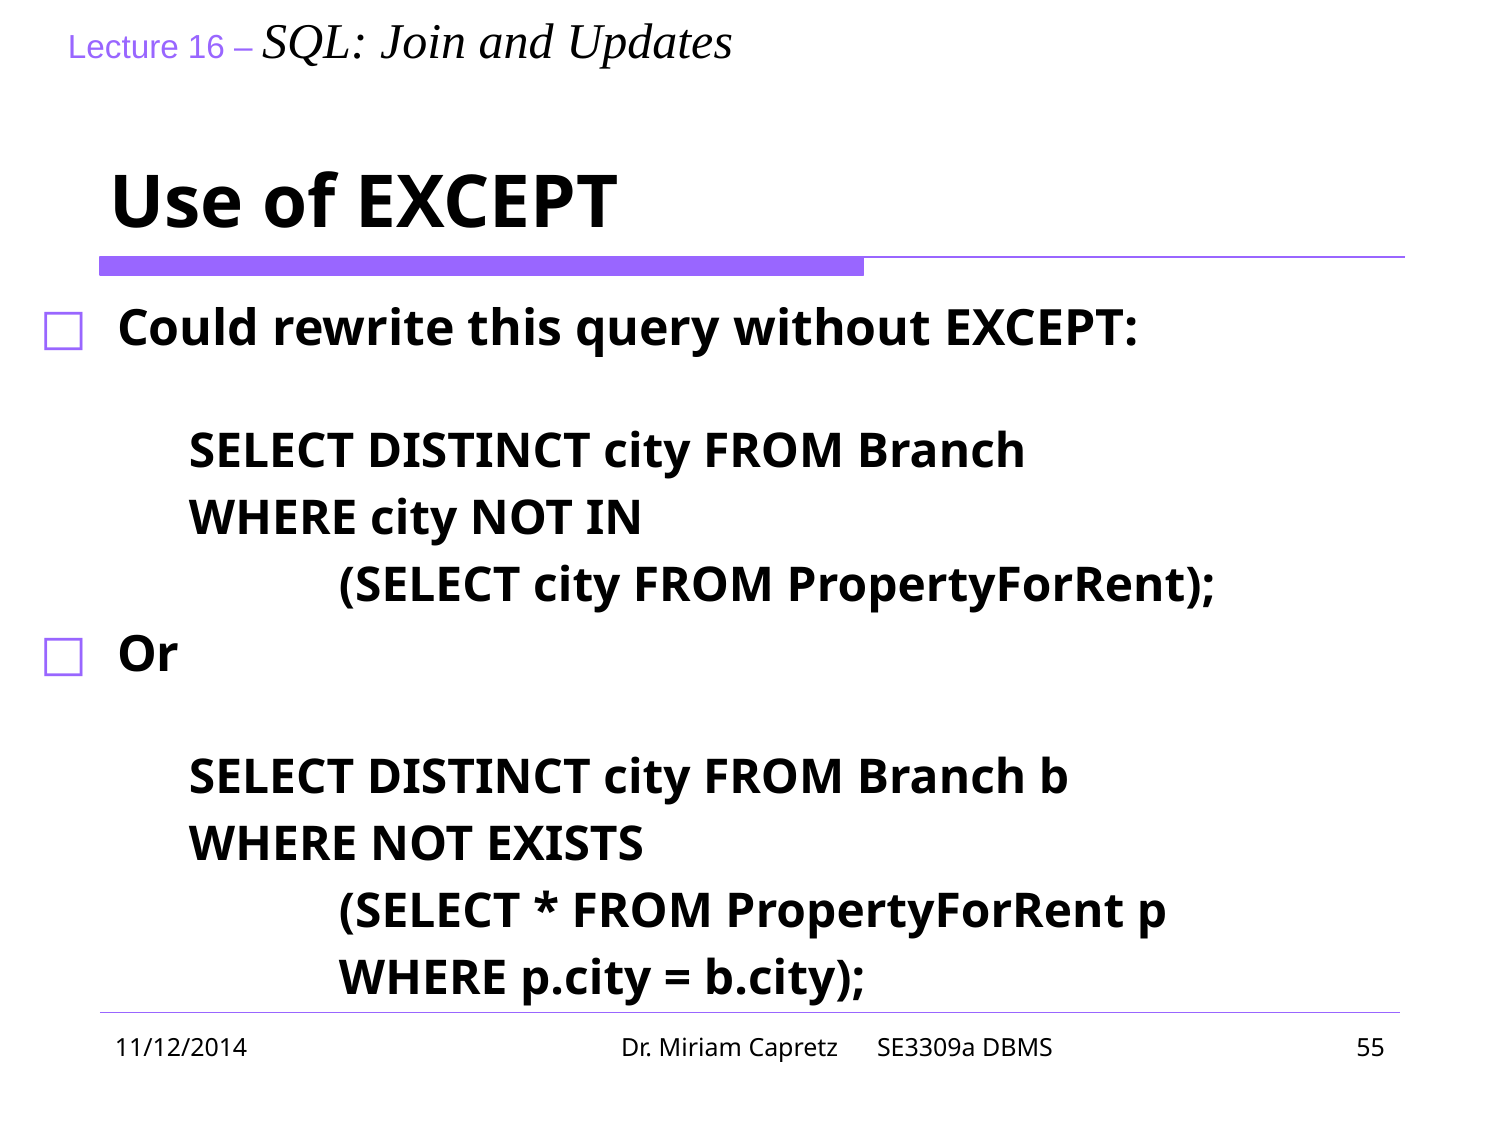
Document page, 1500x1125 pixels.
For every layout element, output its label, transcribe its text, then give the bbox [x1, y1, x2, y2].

text_box ‹#› [1074, 1024, 1400, 1103]
title Use of EXCEPT [94, 50, 1407, 250]
text_box 11/12/2014 [99, 1024, 425, 1103]
list Could rewrite this query without EXCEPT: SELECT DISTINCT city FROM Branch WHERE city NOT IN (SELECT city FROM PropertyForRent); Or SELECT DISTINCT city FROM Branch b WHERE NOT EXISTS (SELECT * FROM PropertyForRent p WHERE p.city = b.city); [24, 287, 1475, 963]
text_box Dr. Miriam Capretz SE3309a DBMS [512, 1024, 1074, 1103]
